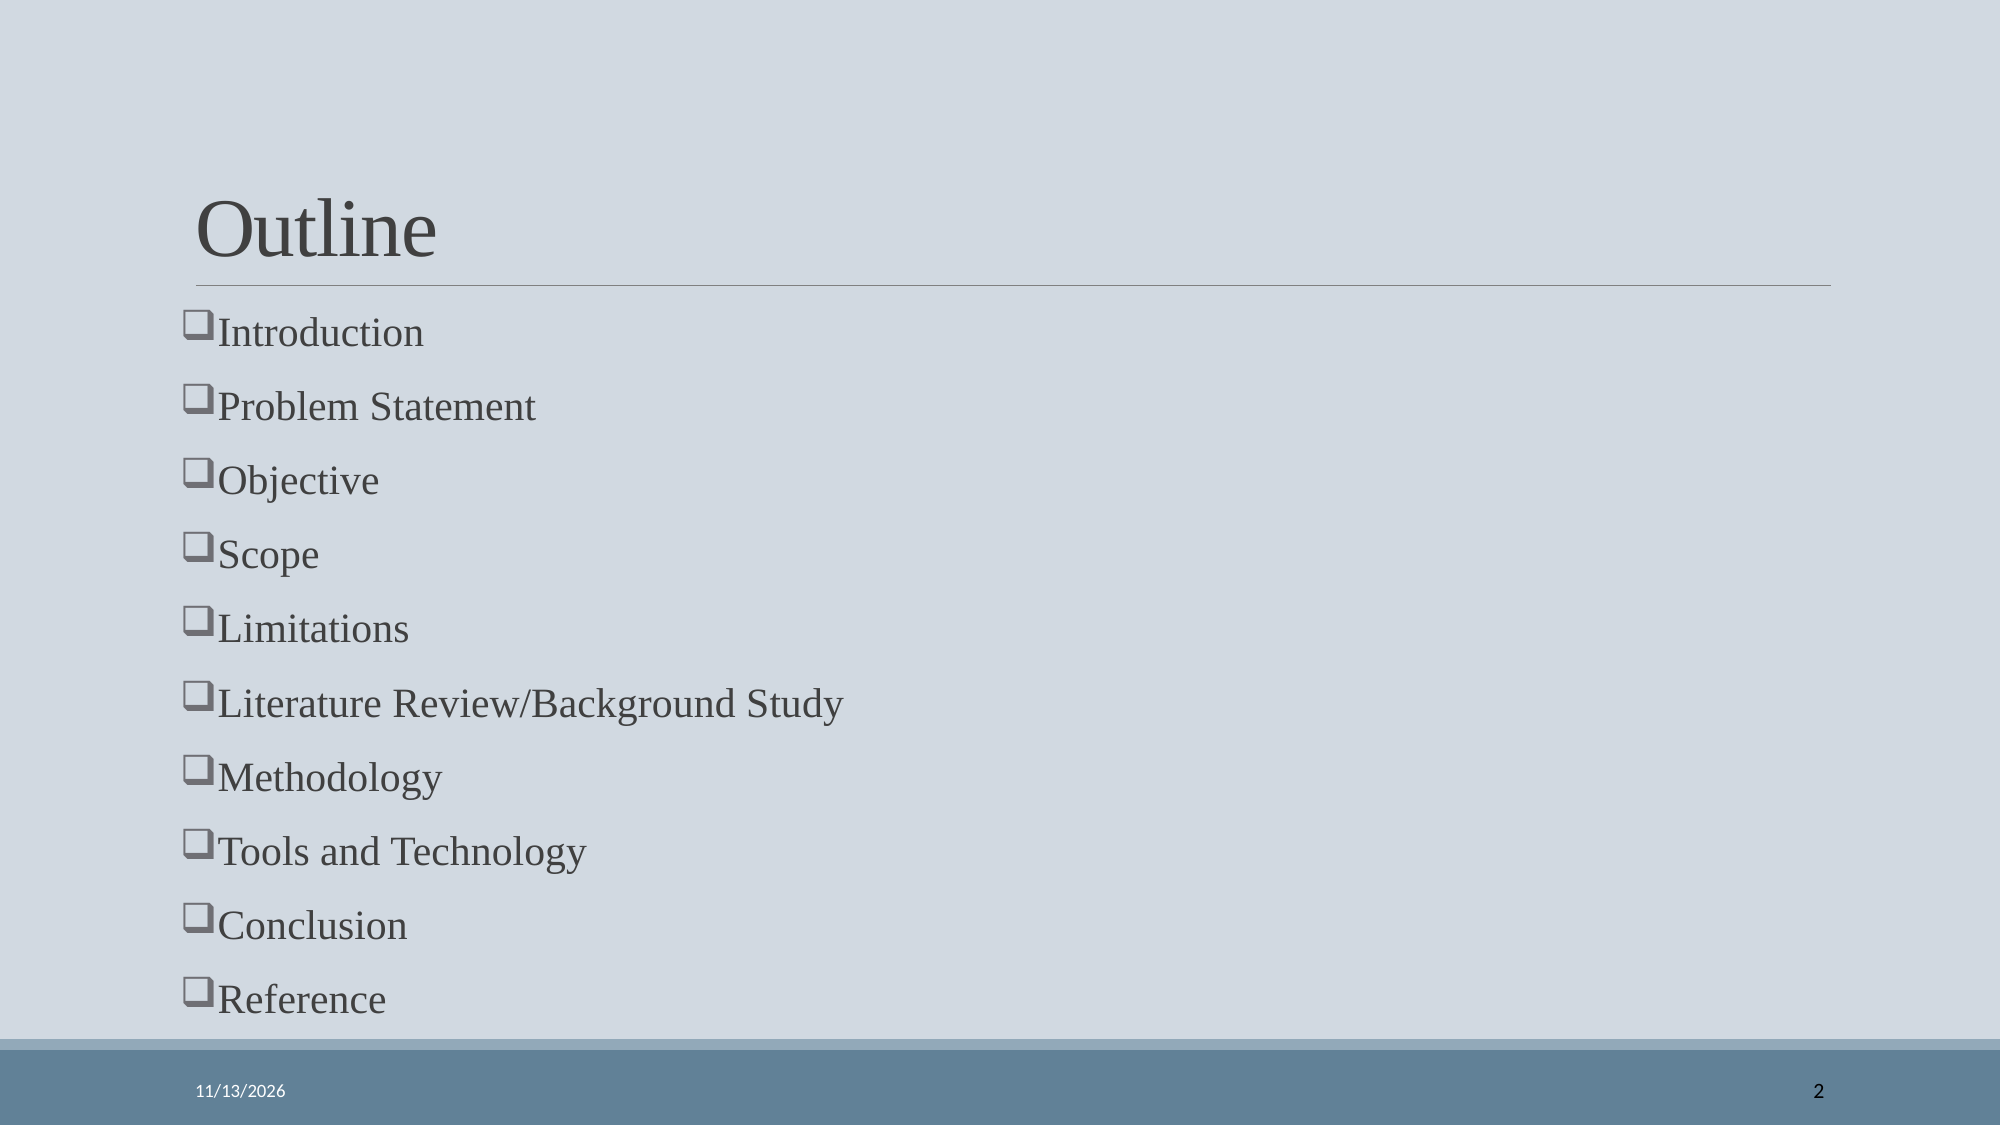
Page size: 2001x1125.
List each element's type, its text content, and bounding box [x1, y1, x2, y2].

slide_number 02-Jul-24 [180, 1059, 586, 1120]
slide_number 2 [1624, 1059, 1840, 1120]
list Introduction Problem Statement Objective Scope Limitations Literature Review/Background Study Methodology Tools and Technology Conclusion Reference [180, 302, 1830, 963]
title Outline [180, 43, 1830, 282]
